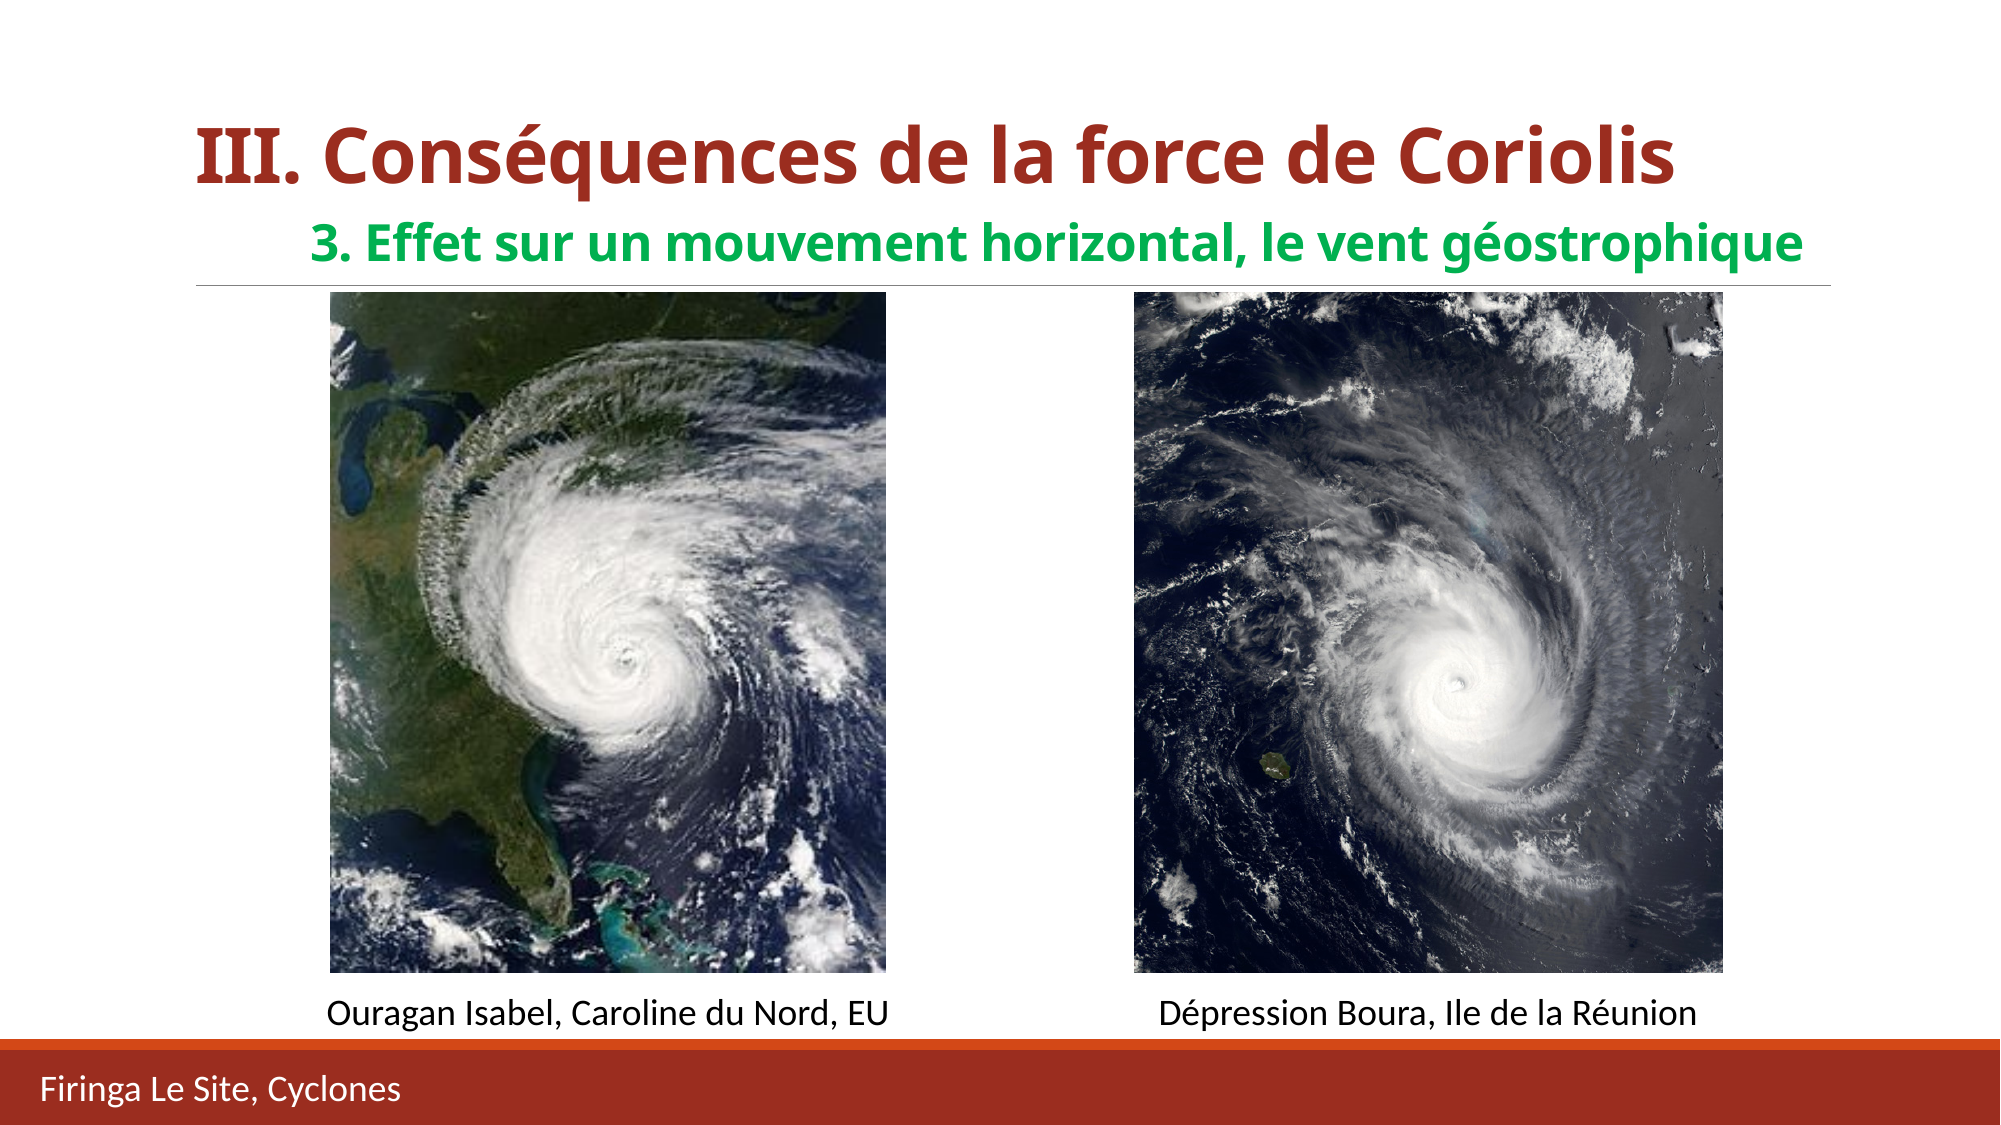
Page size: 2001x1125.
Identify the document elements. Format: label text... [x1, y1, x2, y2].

title III. Conséquences de la force de Coriolis 3. Effet sur un mouvement horizontal, le vent géostrophique [180, 47, 1830, 285]
text_box Firinga Le Site, Cyclones [25, 1056, 1044, 1116]
text_box Dépression Boura, Ile de la Réunion [1075, 980, 1782, 1040]
picture [1134, 292, 1723, 973]
picture [330, 292, 887, 973]
text_box Ouragan Isabel, Caroline du Nord, EU [291, 980, 926, 1040]
